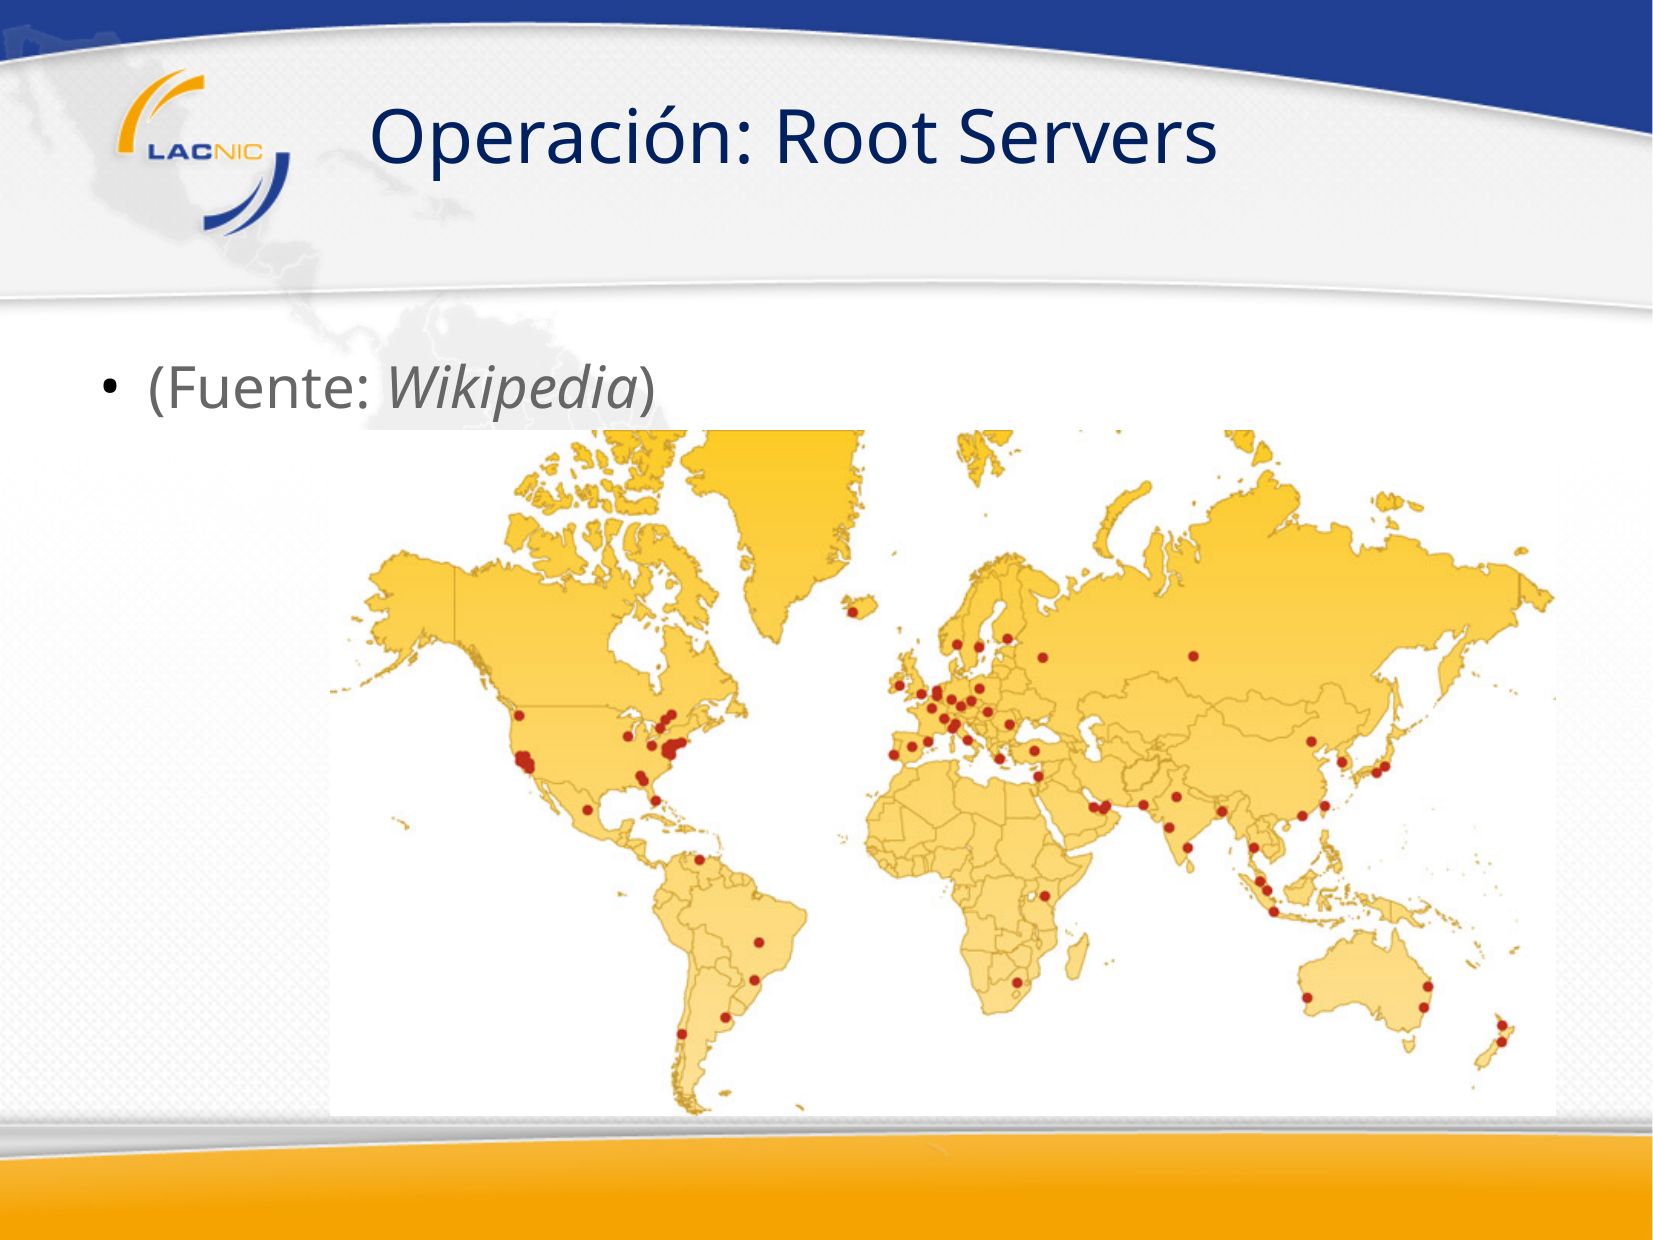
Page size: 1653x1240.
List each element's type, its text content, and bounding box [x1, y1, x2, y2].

picture [0, 0, 1653, 1240]
picture [329, 430, 1557, 1116]
title Operación: Root Servers [368, 0, 1610, 269]
list (Fuente: Wikipedia) [82, 343, 1598, 1240]
